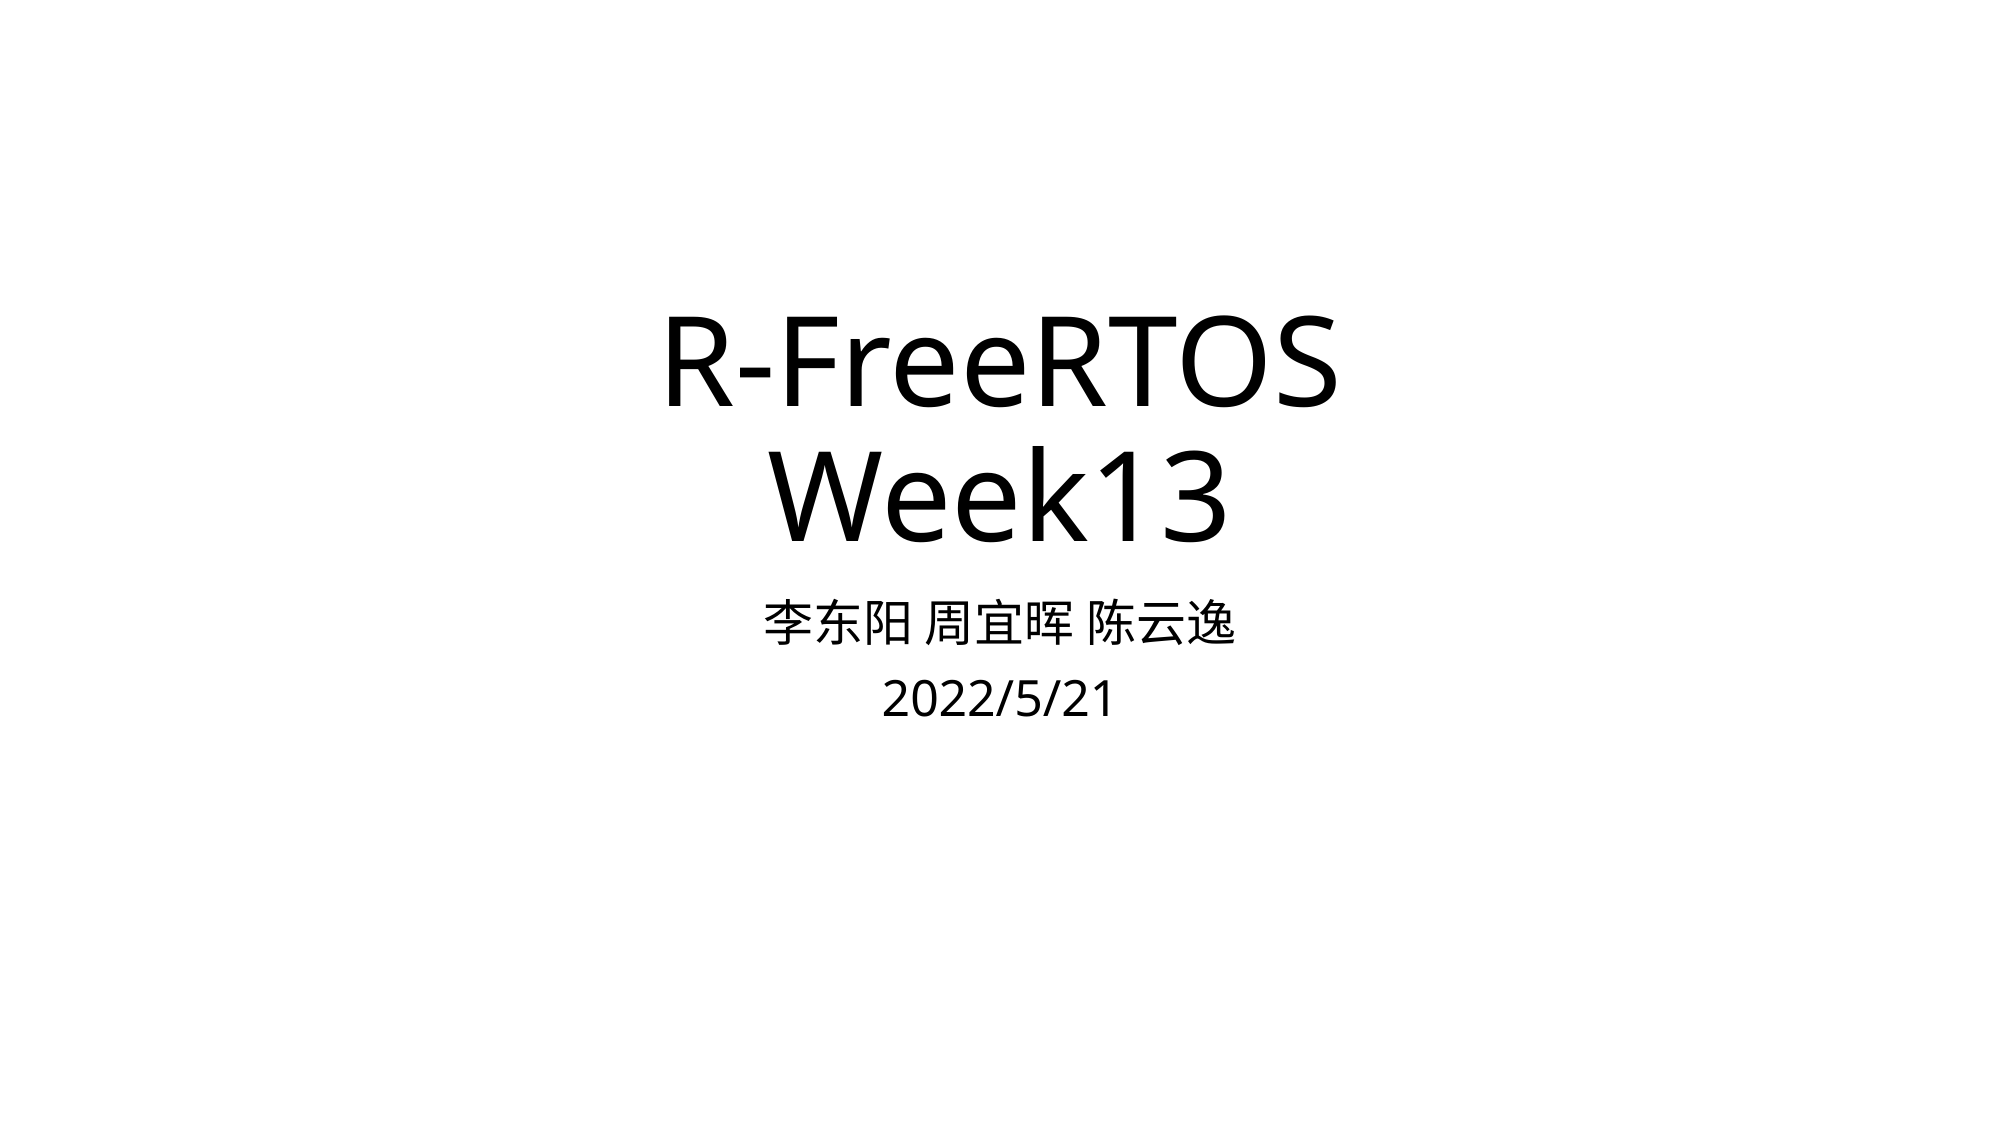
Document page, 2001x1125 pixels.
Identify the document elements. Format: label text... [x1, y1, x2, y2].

title R-FreeRTOS Week13 [249, 184, 1750, 576]
subtitle 李东阳 周宜晖 陈云逸 2022/5/21 [249, 590, 1750, 863]
